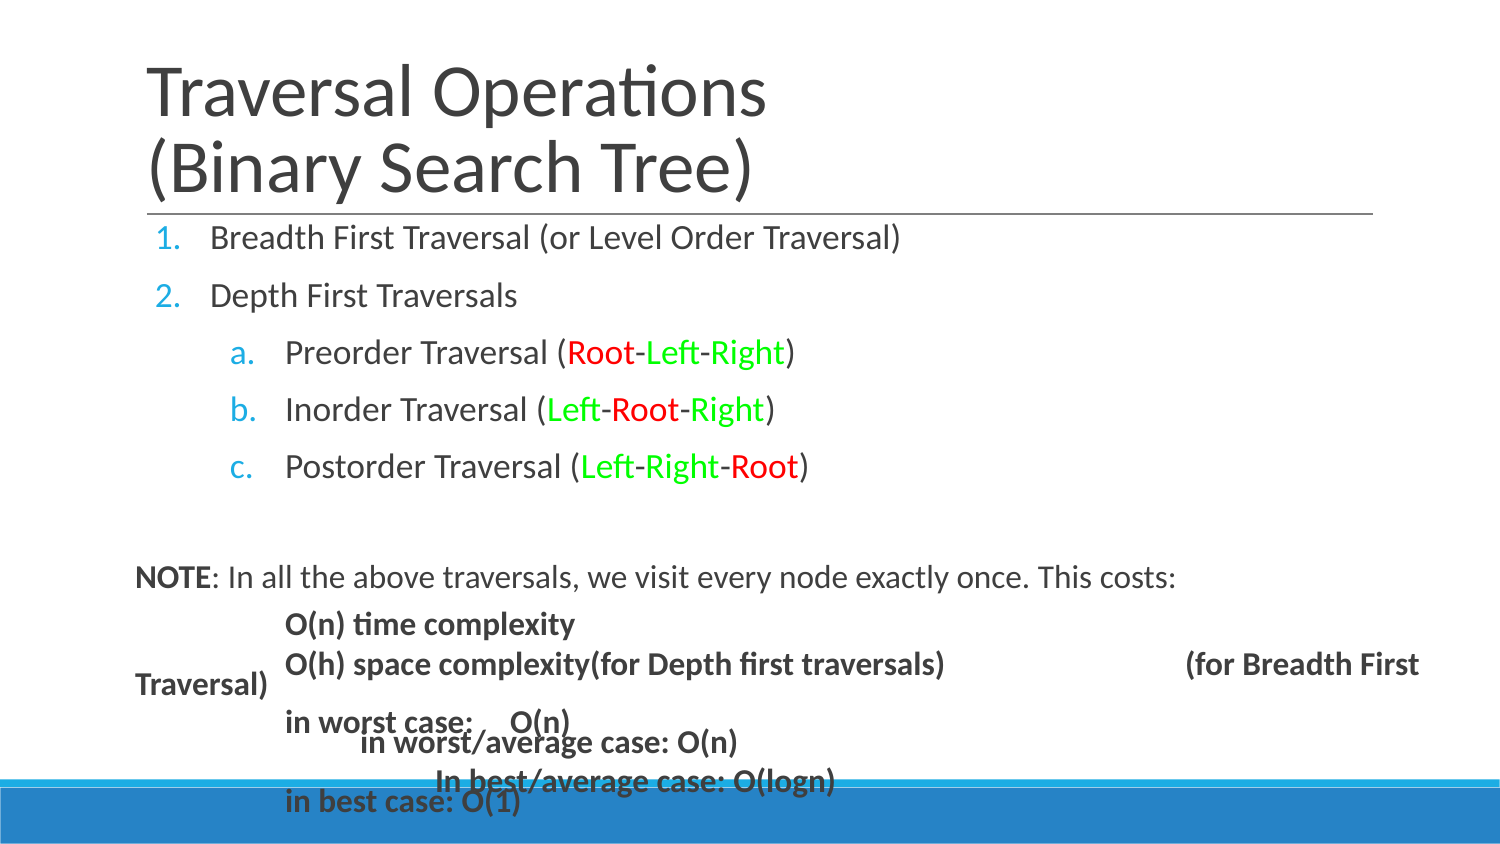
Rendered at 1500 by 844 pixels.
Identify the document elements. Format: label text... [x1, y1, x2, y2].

list Breadth First Traversal (or Level Order Traversal) Depth First Traversals Preorder Traversal (Root-Left-Right) Inorder Traversal (Left-Root-Right) Postorder Traversal (Left-Right-Root) NOTE: In all the above traversals, we visit every node exactly once. This costs: O(n) time complexity O(h) space complexity(for Depth first traversals) (for Breadth First Traversal) in worst case: O(n) in worst/average case: O(n) In best/average case: O(logn) in best case: O(1) [135, 213, 1473, 709]
title Traversal Operations (Binary Search Tree) [135, 35, 1373, 213]
